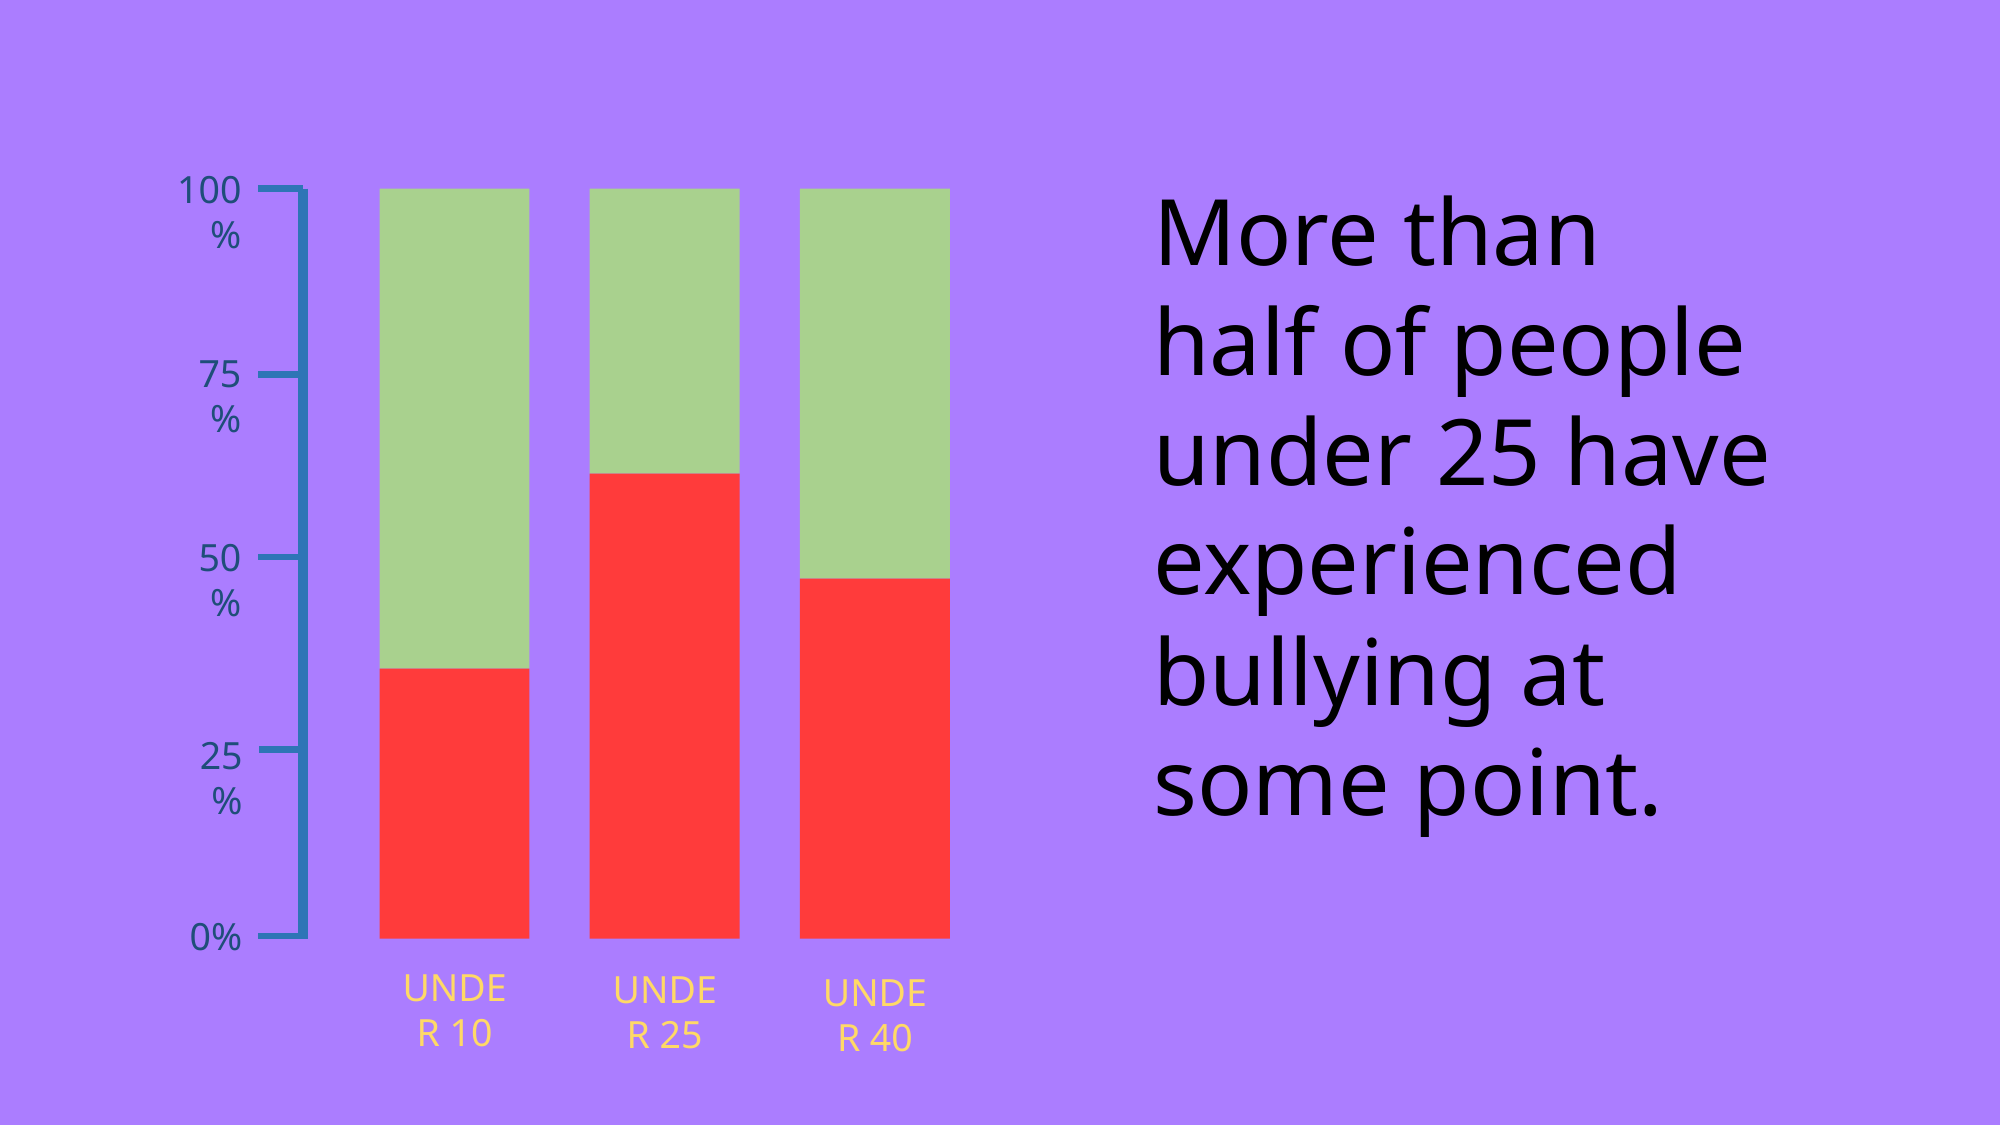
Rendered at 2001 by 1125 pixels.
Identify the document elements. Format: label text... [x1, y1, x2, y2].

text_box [799, 188, 950, 939]
text_box UNDER 25 [589, 958, 740, 1064]
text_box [589, 188, 740, 939]
text_box 50% [156, 526, 257, 632]
text_box UNDER 40 [799, 961, 950, 1066]
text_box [379, 188, 530, 939]
text_box More than half of people under 25 have experienced bullying at some point. [1138, 166, 1803, 841]
text_box UNDER 10 [379, 956, 530, 1062]
text_box 25% [157, 724, 257, 830]
text_box 0% [157, 906, 258, 966]
text_box 100% [156, 158, 257, 263]
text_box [257, 188, 304, 939]
text_box 75% [156, 342, 257, 448]
